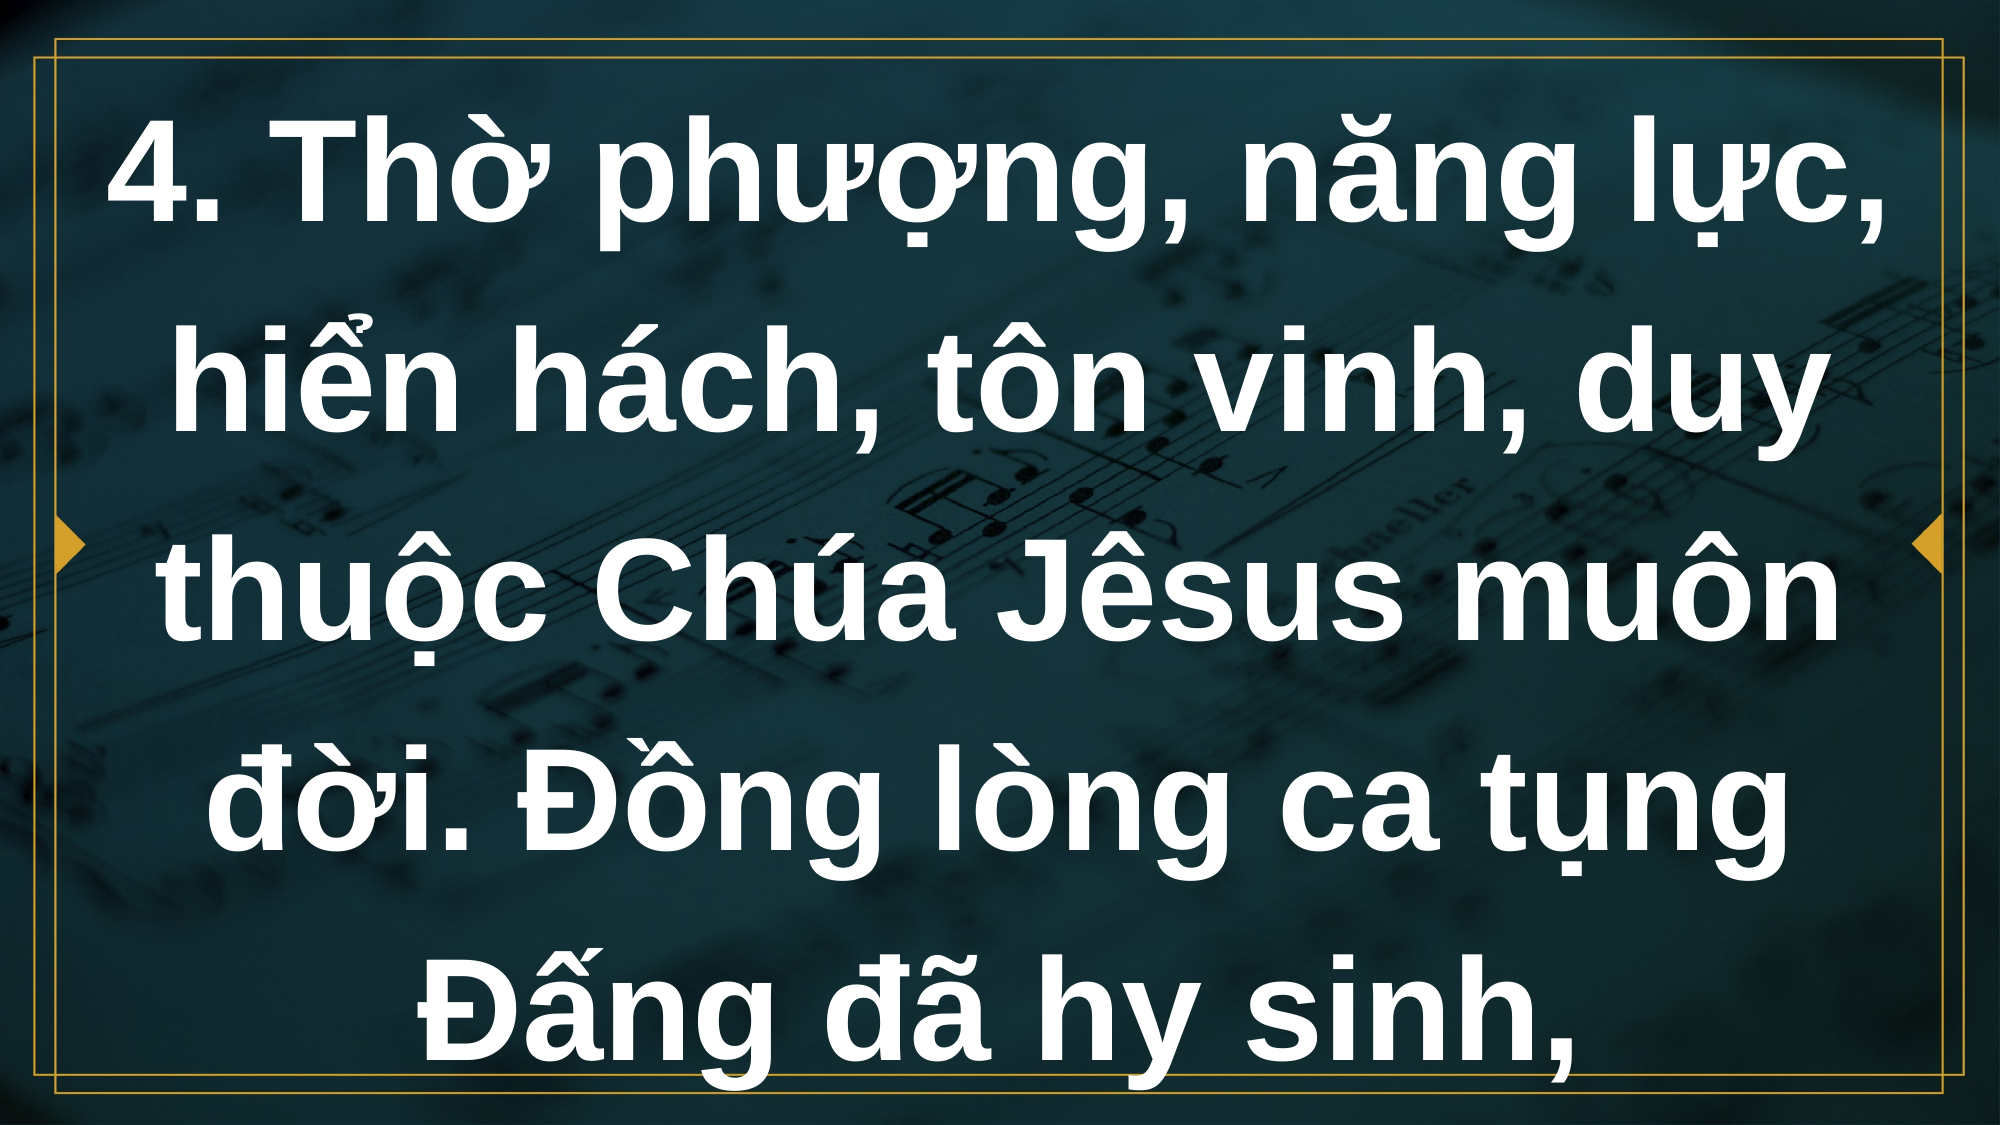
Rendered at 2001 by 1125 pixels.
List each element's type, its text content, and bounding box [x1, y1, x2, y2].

picture [0, 0, 2000, 1125]
title 4. Thờ phượng, năng lực, hiển hách, tôn vinh, duy thuộc Chúa Jêsus muôn đời. Đồng lòng ca tụng Đấng đã hy sinh, [55, 53, 1945, 1077]
